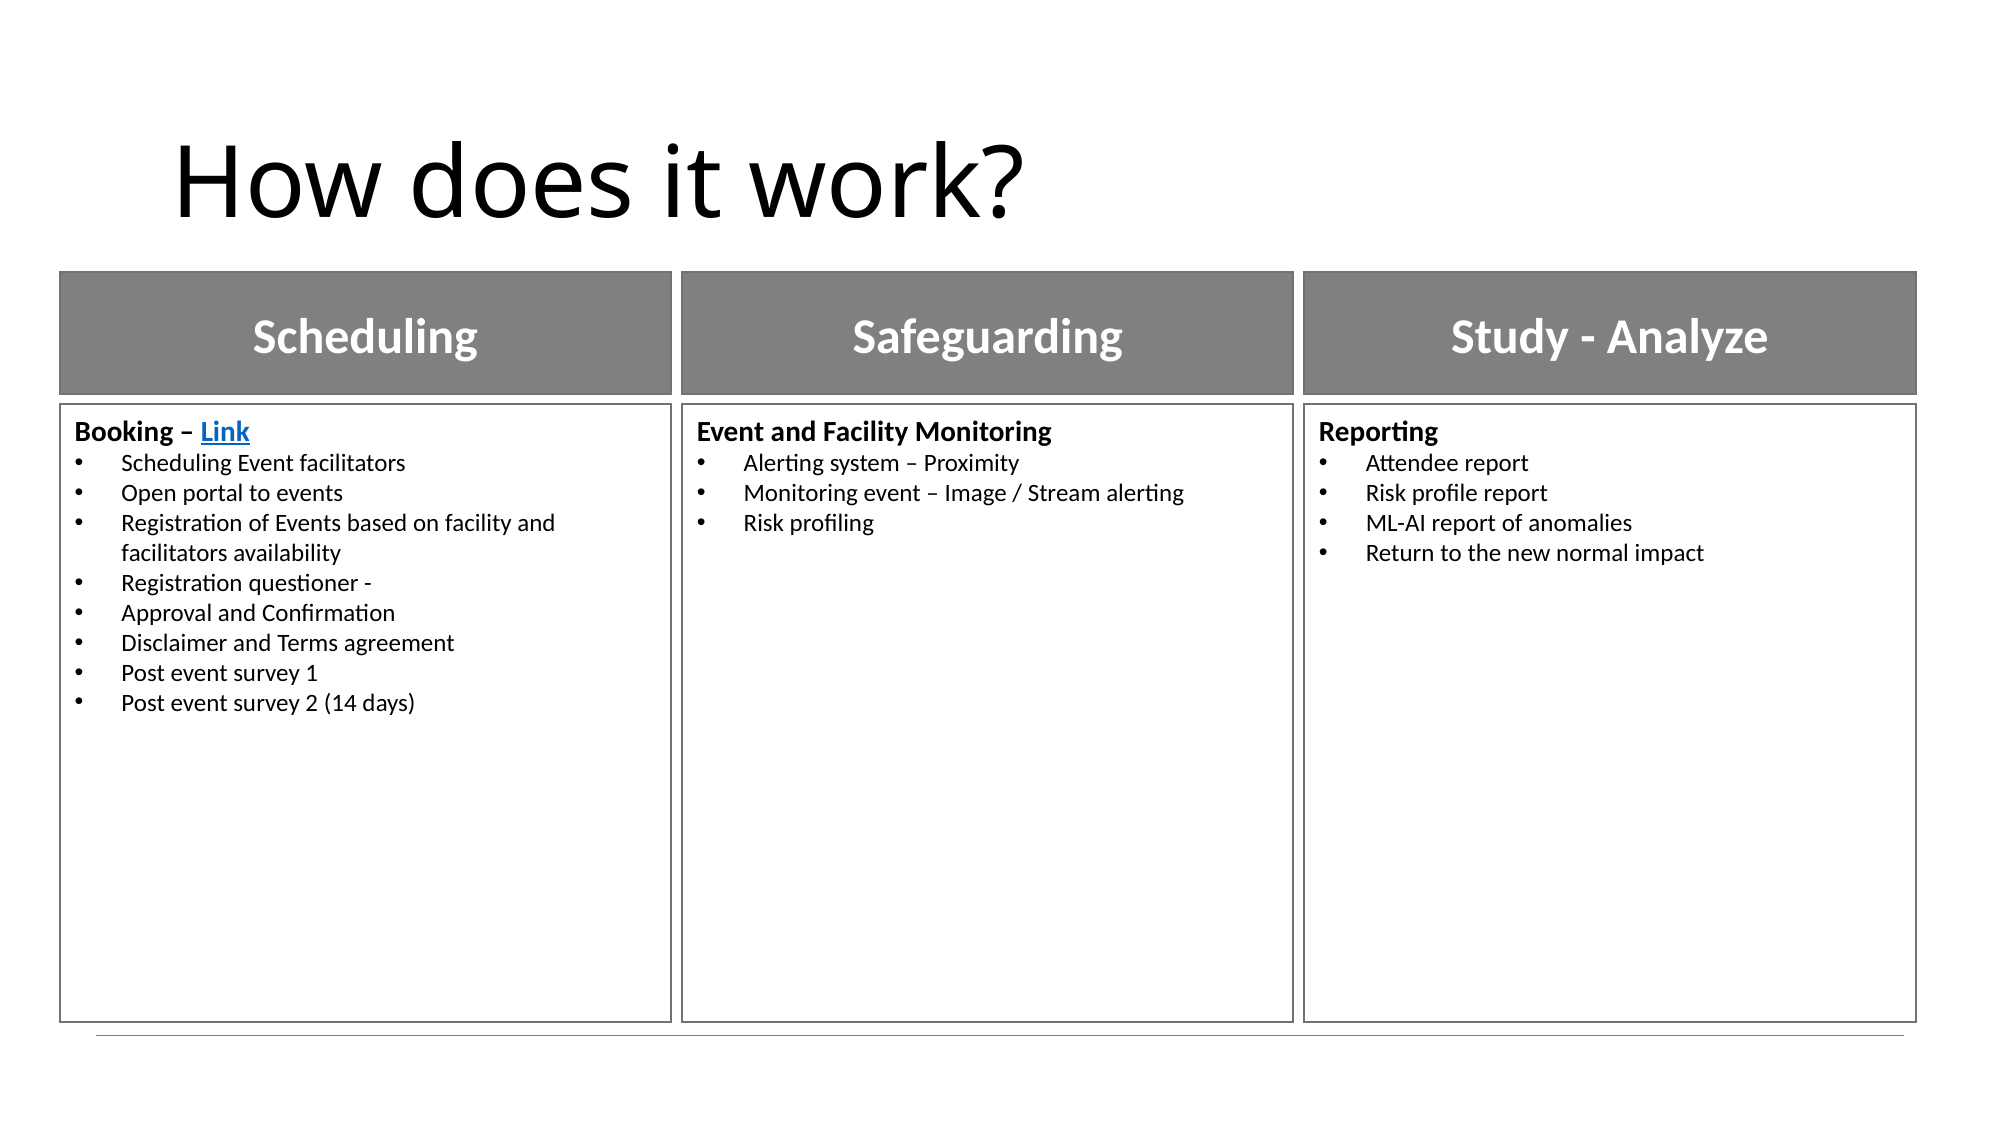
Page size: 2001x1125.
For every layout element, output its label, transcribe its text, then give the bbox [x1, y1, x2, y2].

text_box Safeguarding [681, 271, 1294, 395]
text_box Booking – Link Scheduling Event facilitators Open portal to events Registration of Events based on facility and facilitators availability Registration questioner - Approval and Confirmation Disclaimer and Terms agreement Post event survey 1 Post event survey 2 (14 days) [59, 403, 672, 1023]
text_box Event and Facility Monitoring Alerting system – Proximity Monitoring event – Image / Stream alerting Risk profiling [681, 403, 1294, 1023]
text_box Study - Analyze [1303, 271, 1917, 395]
text_box How does it work? [156, 110, 1639, 245]
text_box Scheduling [59, 271, 672, 395]
text_box Reporting Attendee report Risk profile report ML-AI report of anomalies Return to the new normal impact [1303, 403, 1917, 1023]
